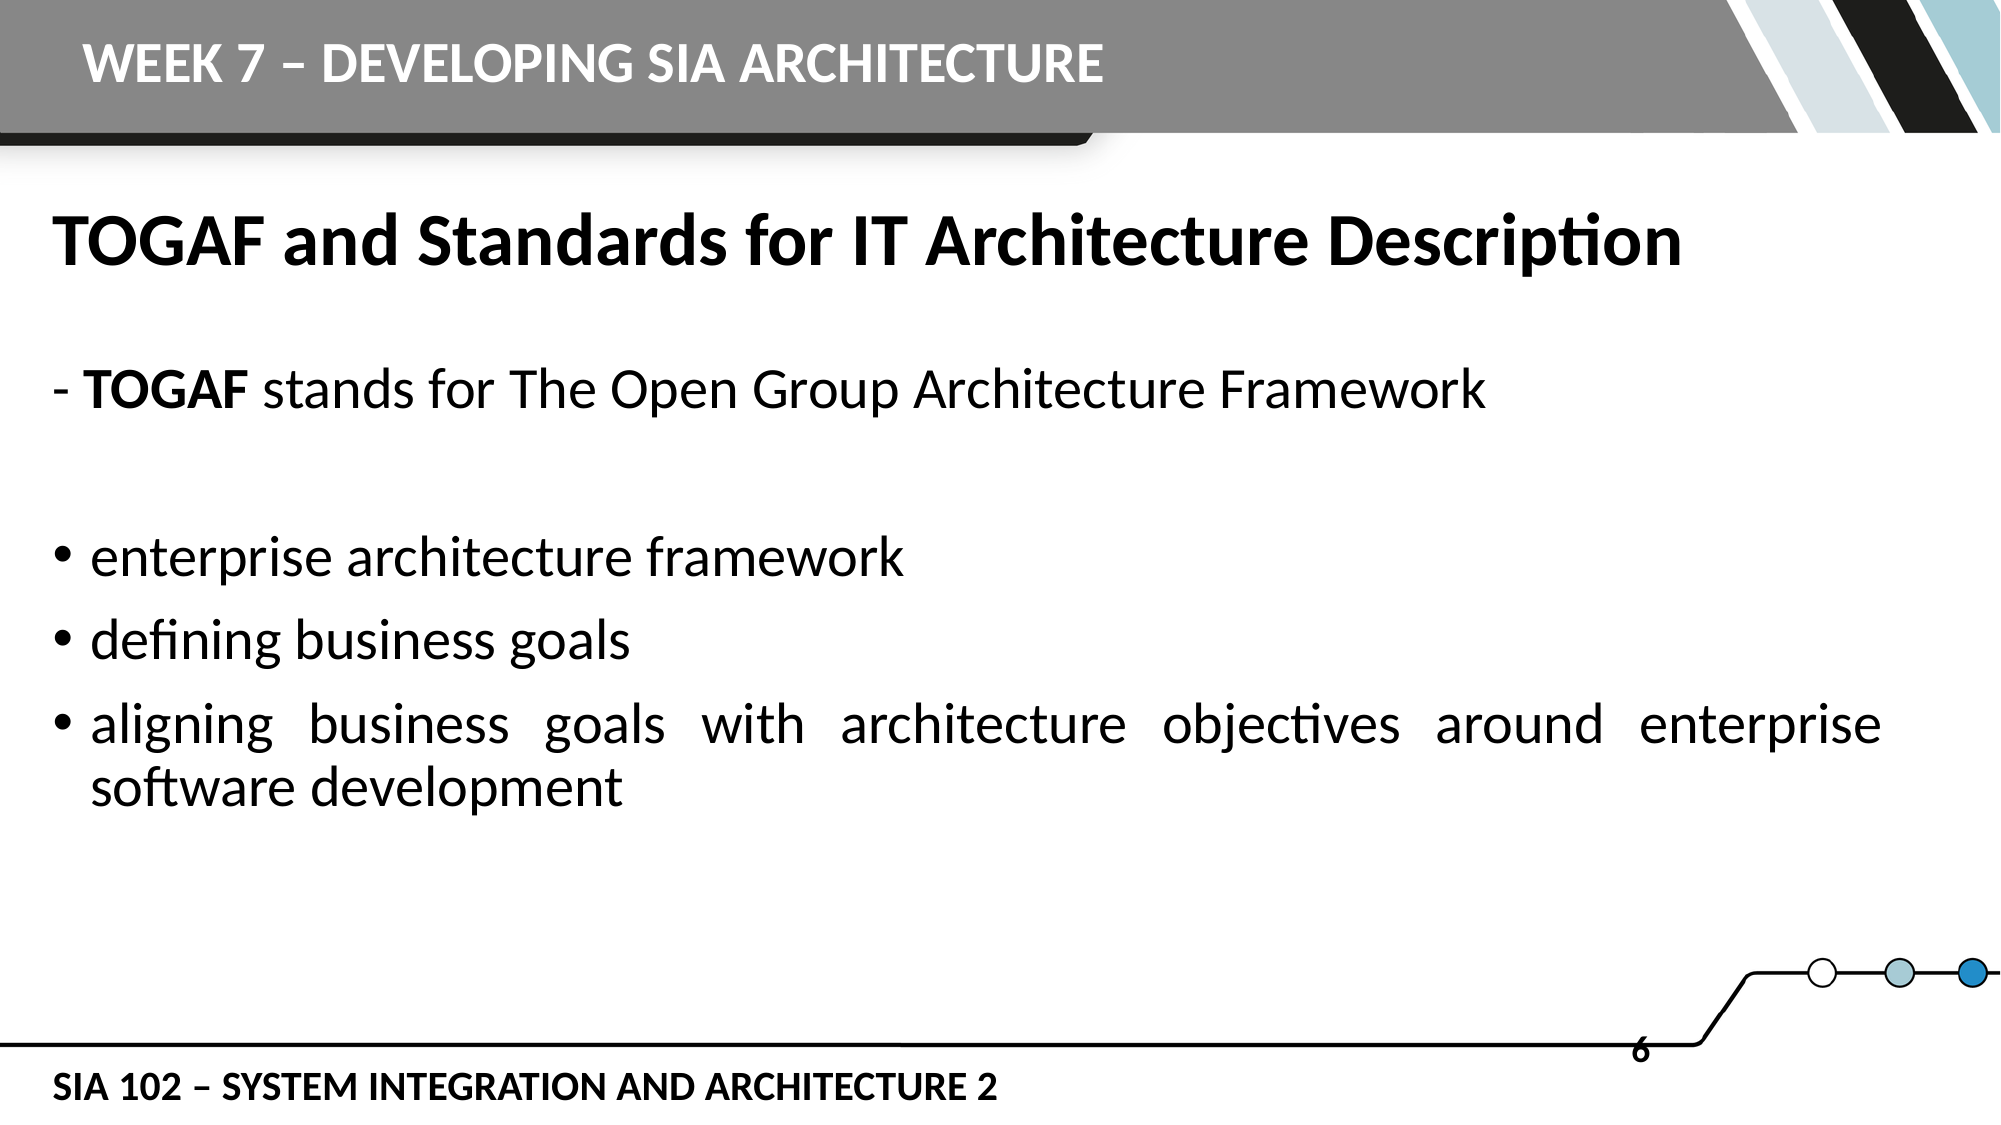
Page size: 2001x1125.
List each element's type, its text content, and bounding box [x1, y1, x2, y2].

slide_number ‹#› [1616, 1017, 2000, 1078]
title TOGAF and Standards for IT Architecture Description [37, 161, 1763, 321]
picture [0, 0, 2001, 1125]
list - TOGAF stands for The Open Group Architecture Framework enterprise architecture framework defining business goals aligning business goals with architecture objectives around enterprise software development [37, 351, 1899, 1041]
